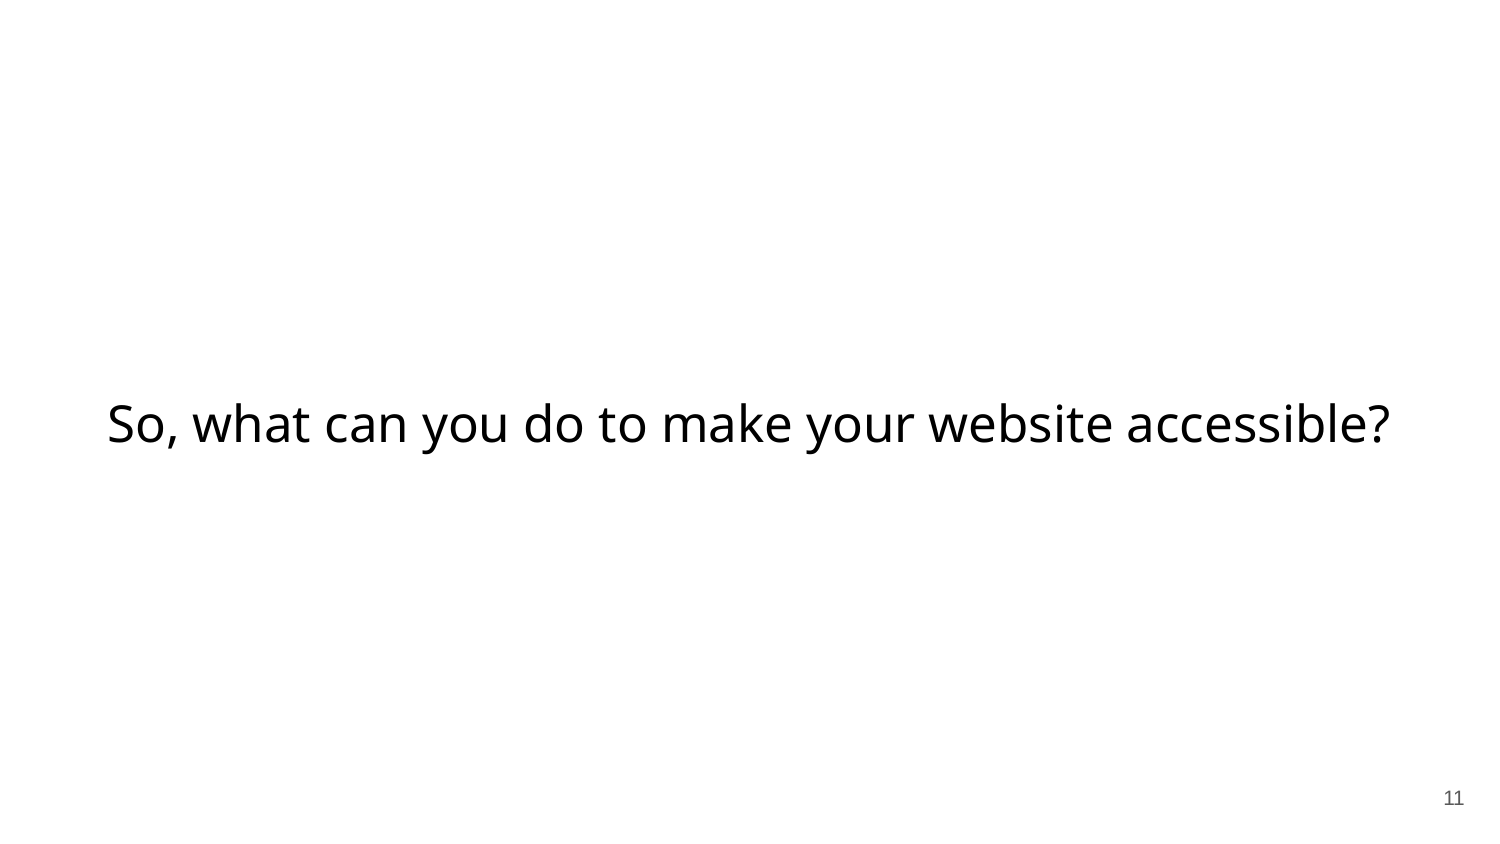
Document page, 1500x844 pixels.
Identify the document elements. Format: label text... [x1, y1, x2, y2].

title So, what can you do to make your website accessible? [51, 352, 1449, 491]
slide_number 11 [1389, 764, 1480, 830]
